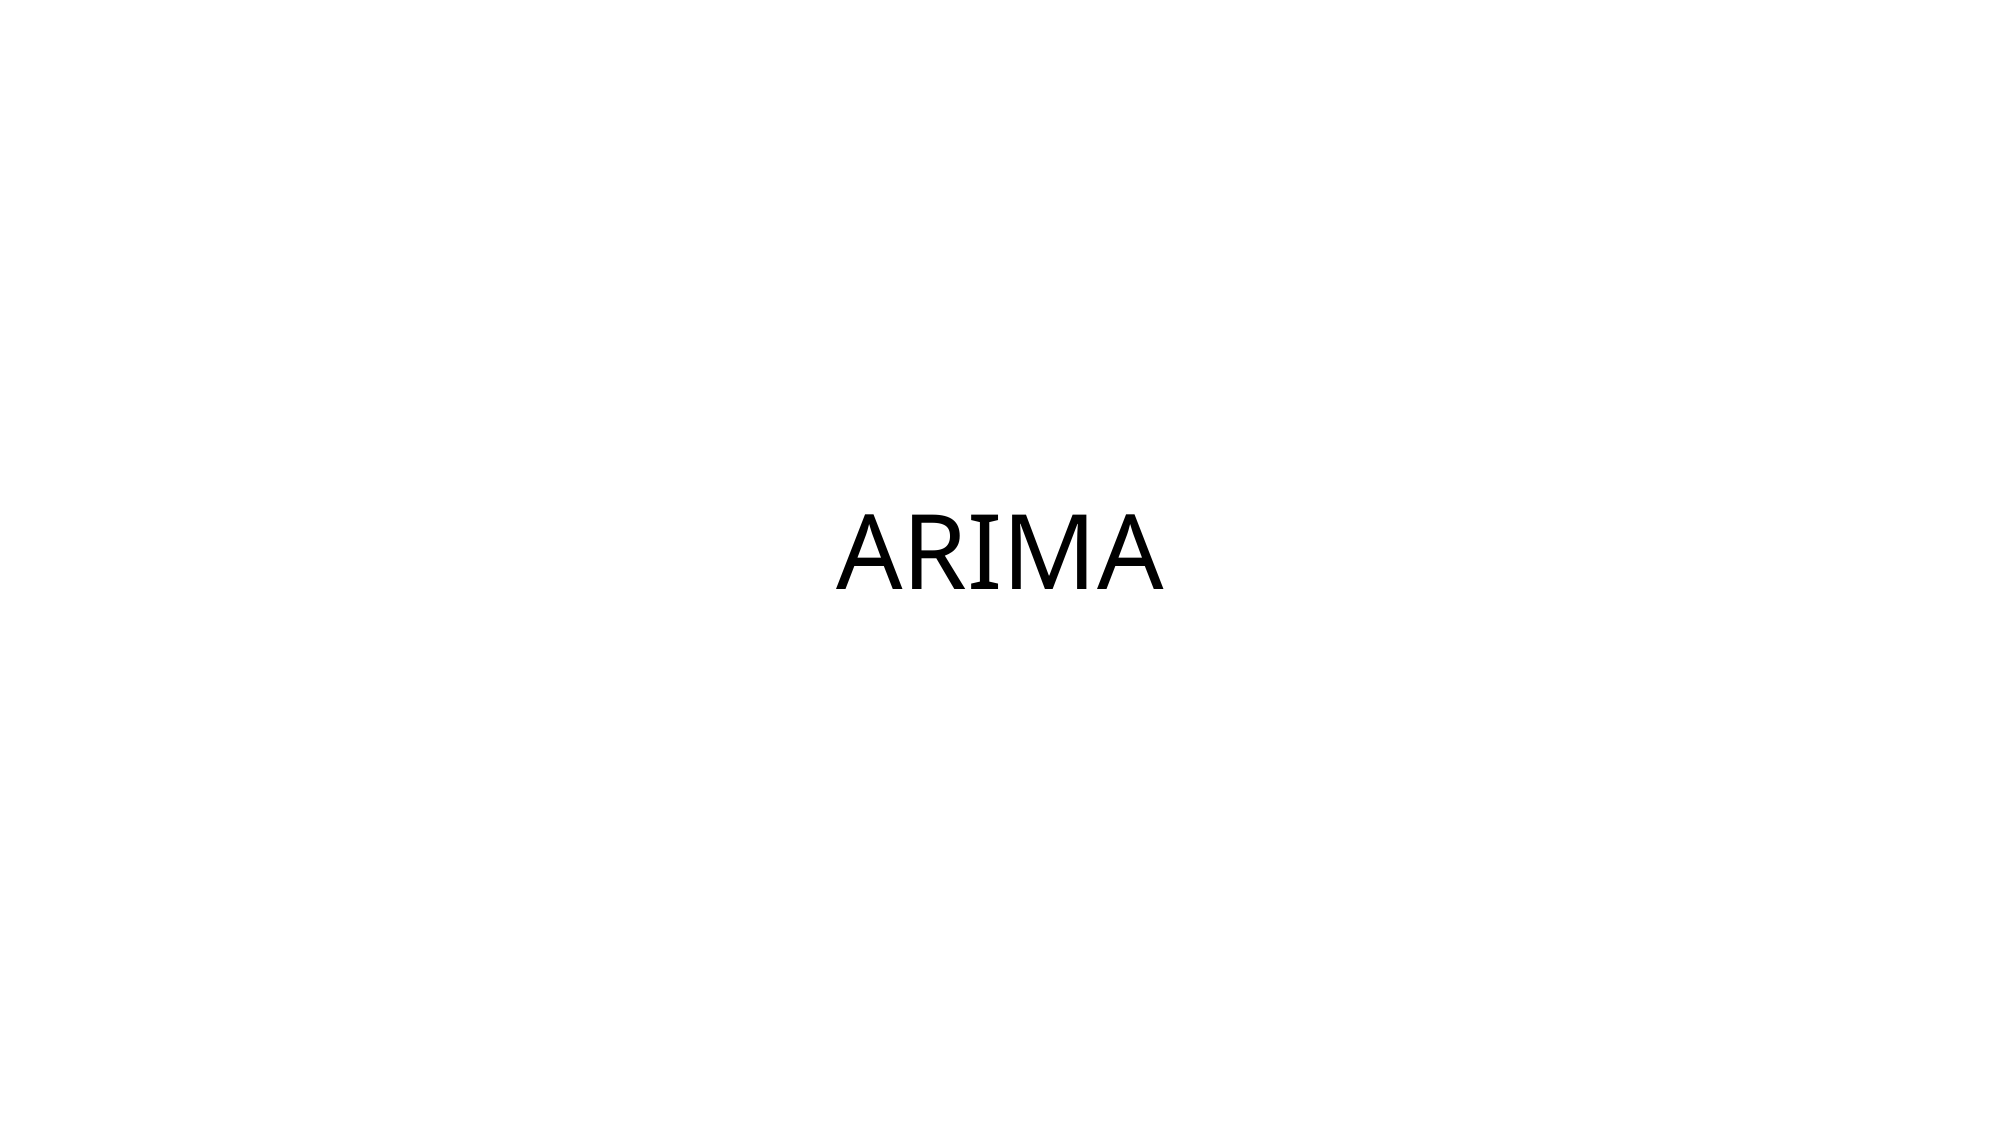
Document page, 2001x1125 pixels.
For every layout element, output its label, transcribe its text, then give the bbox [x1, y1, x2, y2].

title ARIMA [249, 505, 1750, 620]
